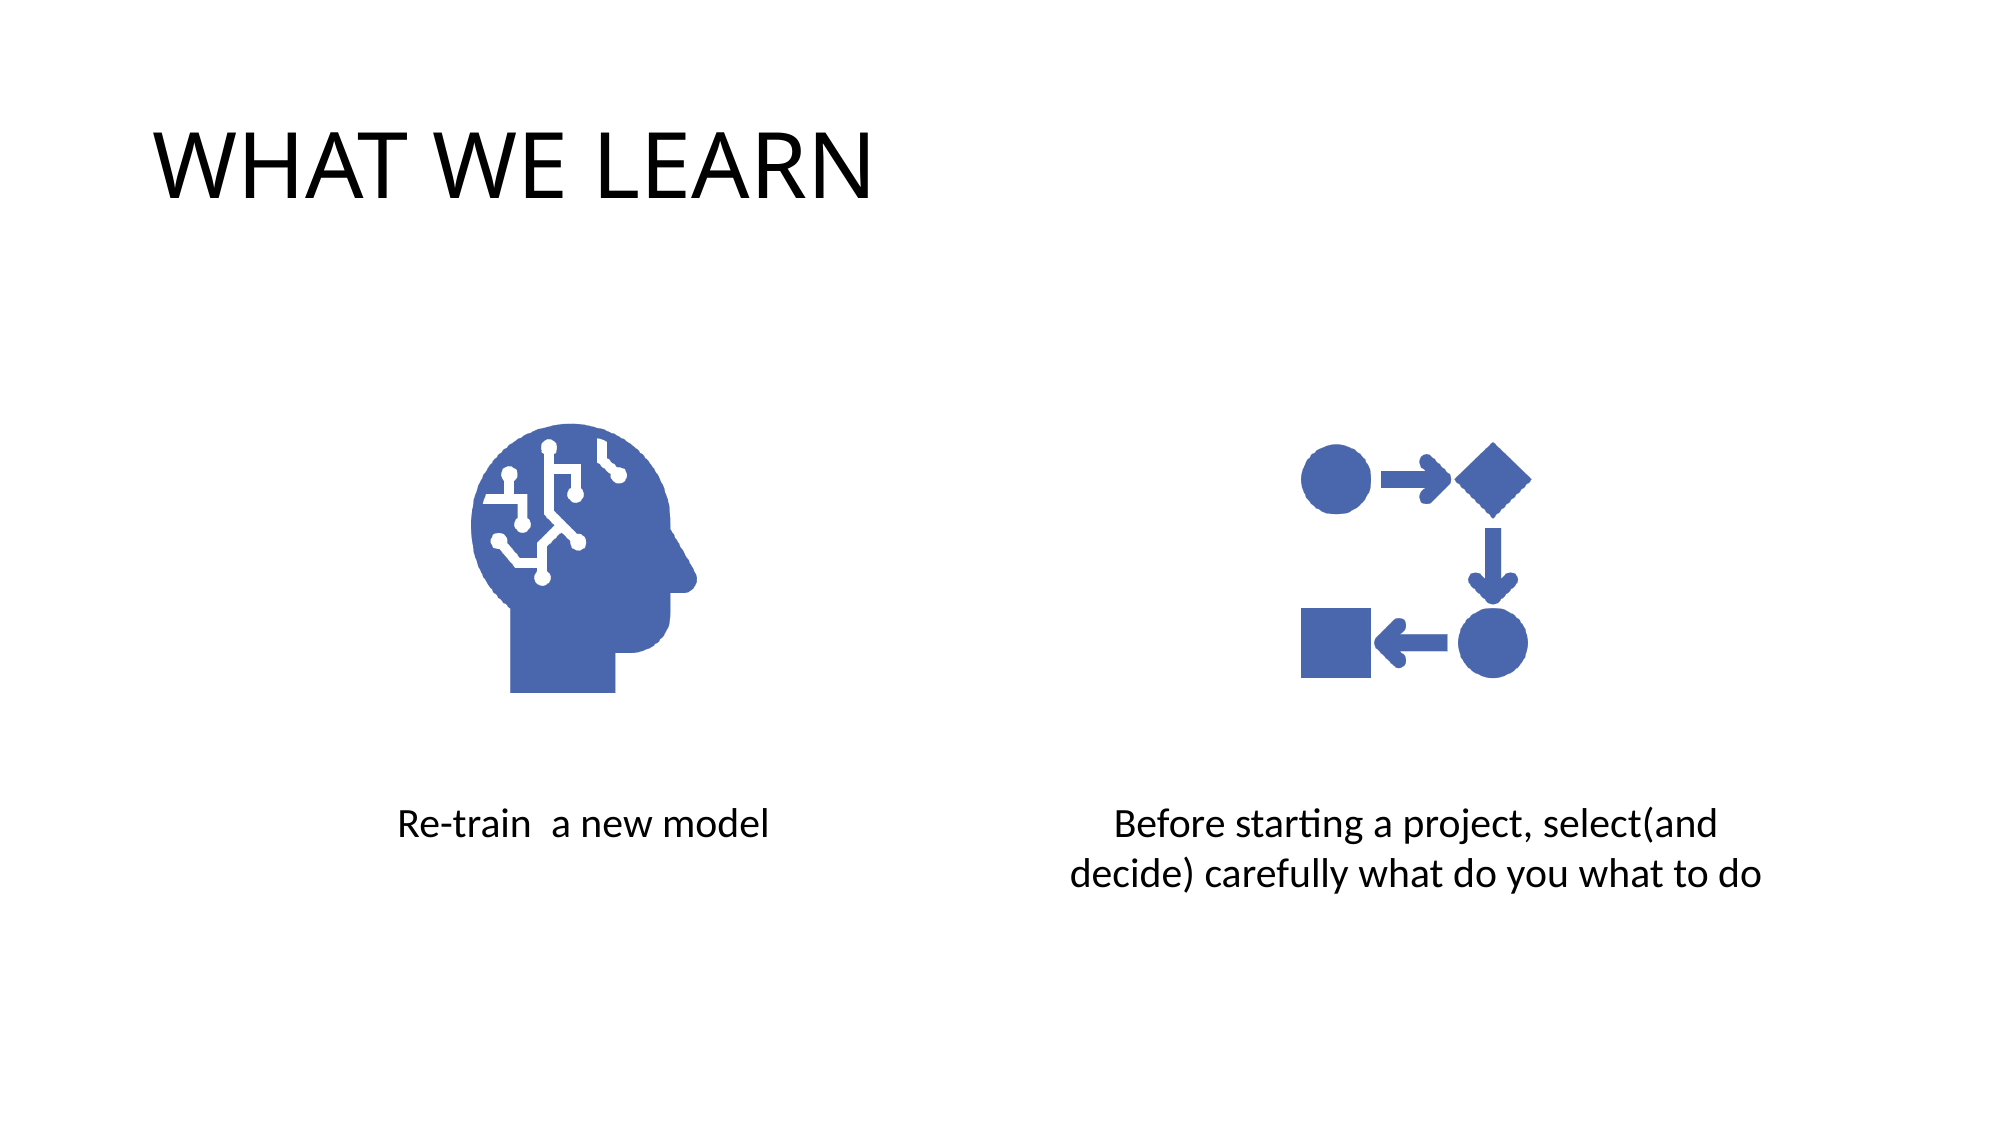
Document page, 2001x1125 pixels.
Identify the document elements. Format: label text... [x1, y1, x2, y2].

title WHAT WE LEARN [137, 59, 1863, 278]
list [137, 299, 1863, 1014]
